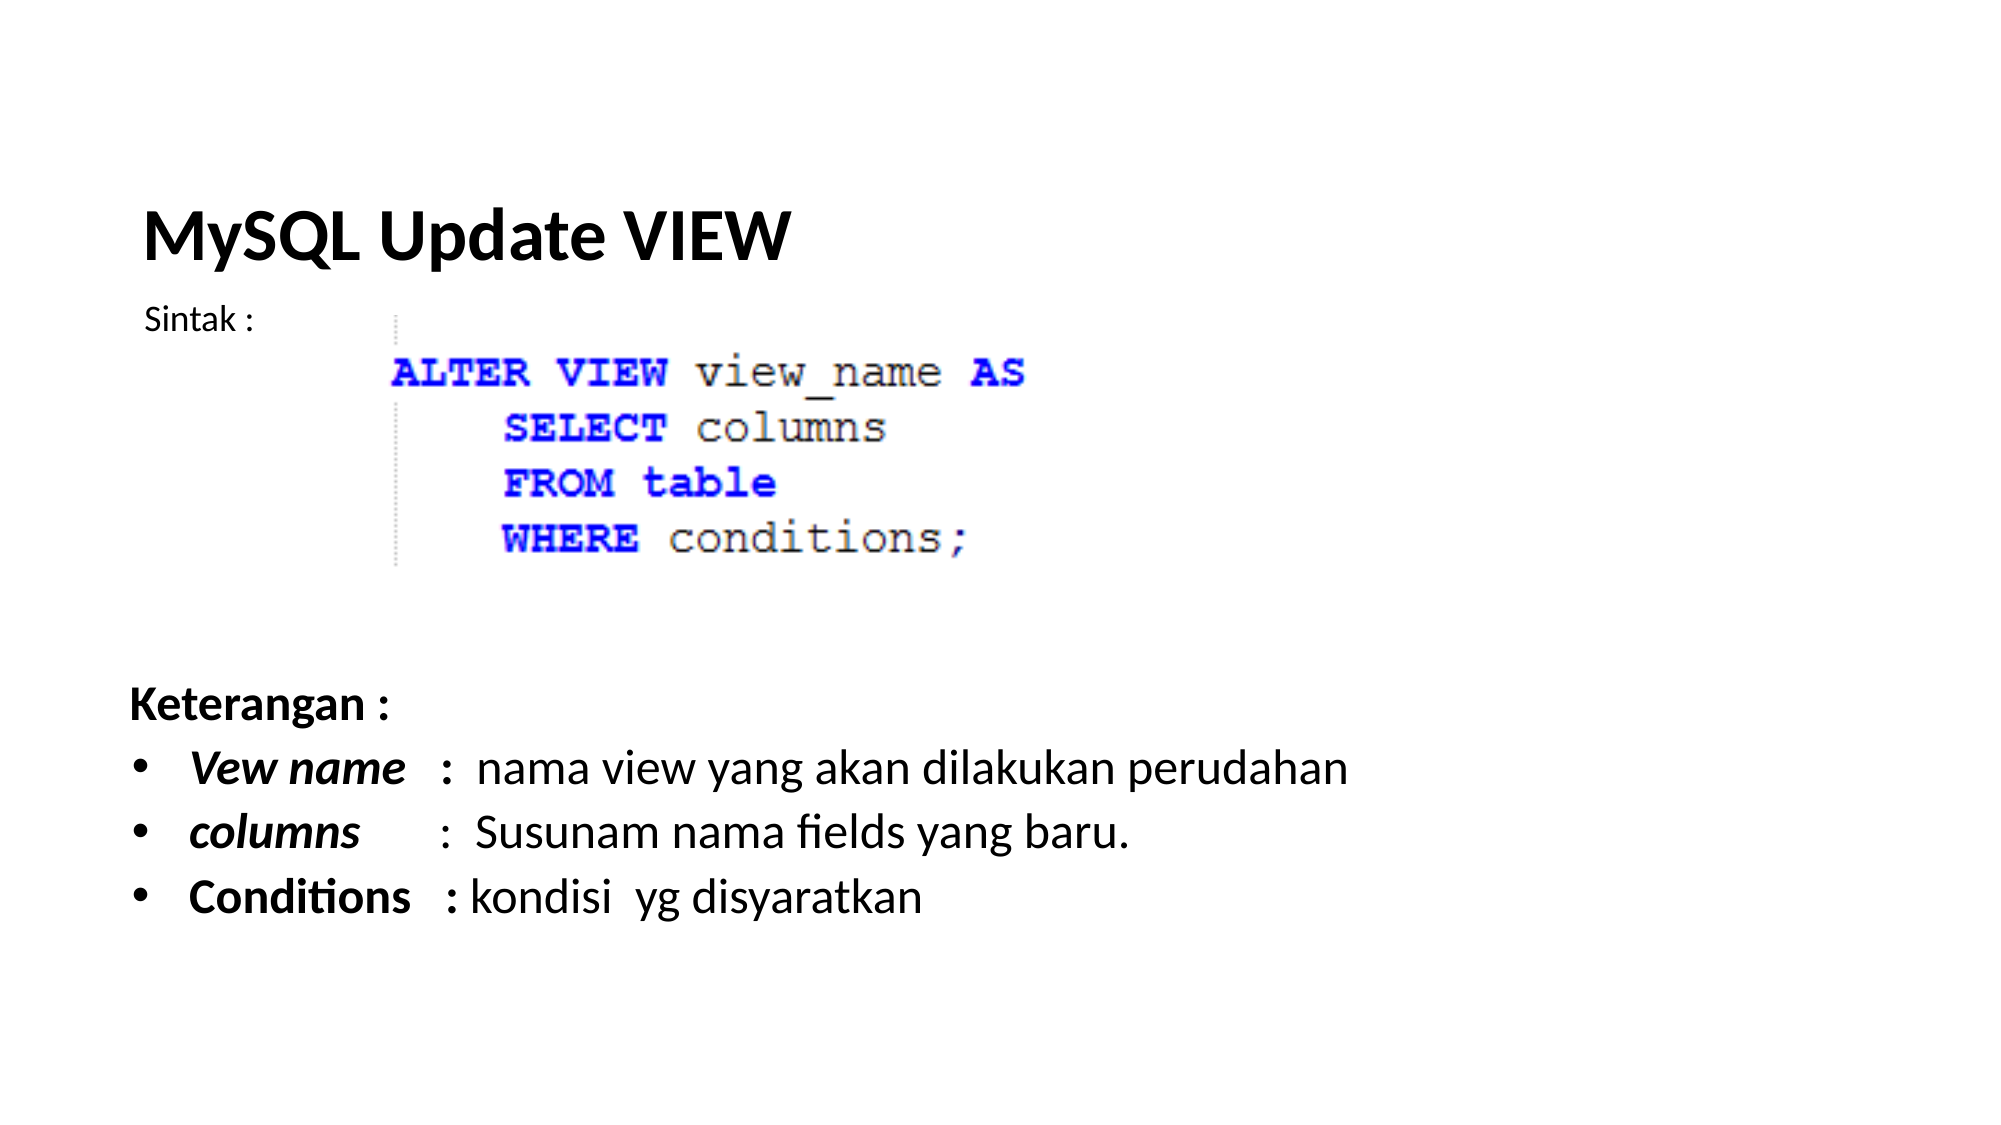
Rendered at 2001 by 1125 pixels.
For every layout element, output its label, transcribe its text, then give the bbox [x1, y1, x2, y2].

text_box MySQL Update VIEW [127, 177, 809, 283]
list Keterangan : Vew name : nama view yang akan dilakukan perudahan columns : Susunam nama fields yang baru. Conditions : kondisi yg disyaratkan [115, 568, 1813, 1009]
picture [307, 315, 1212, 611]
text_box Sintak : [129, 286, 487, 347]
